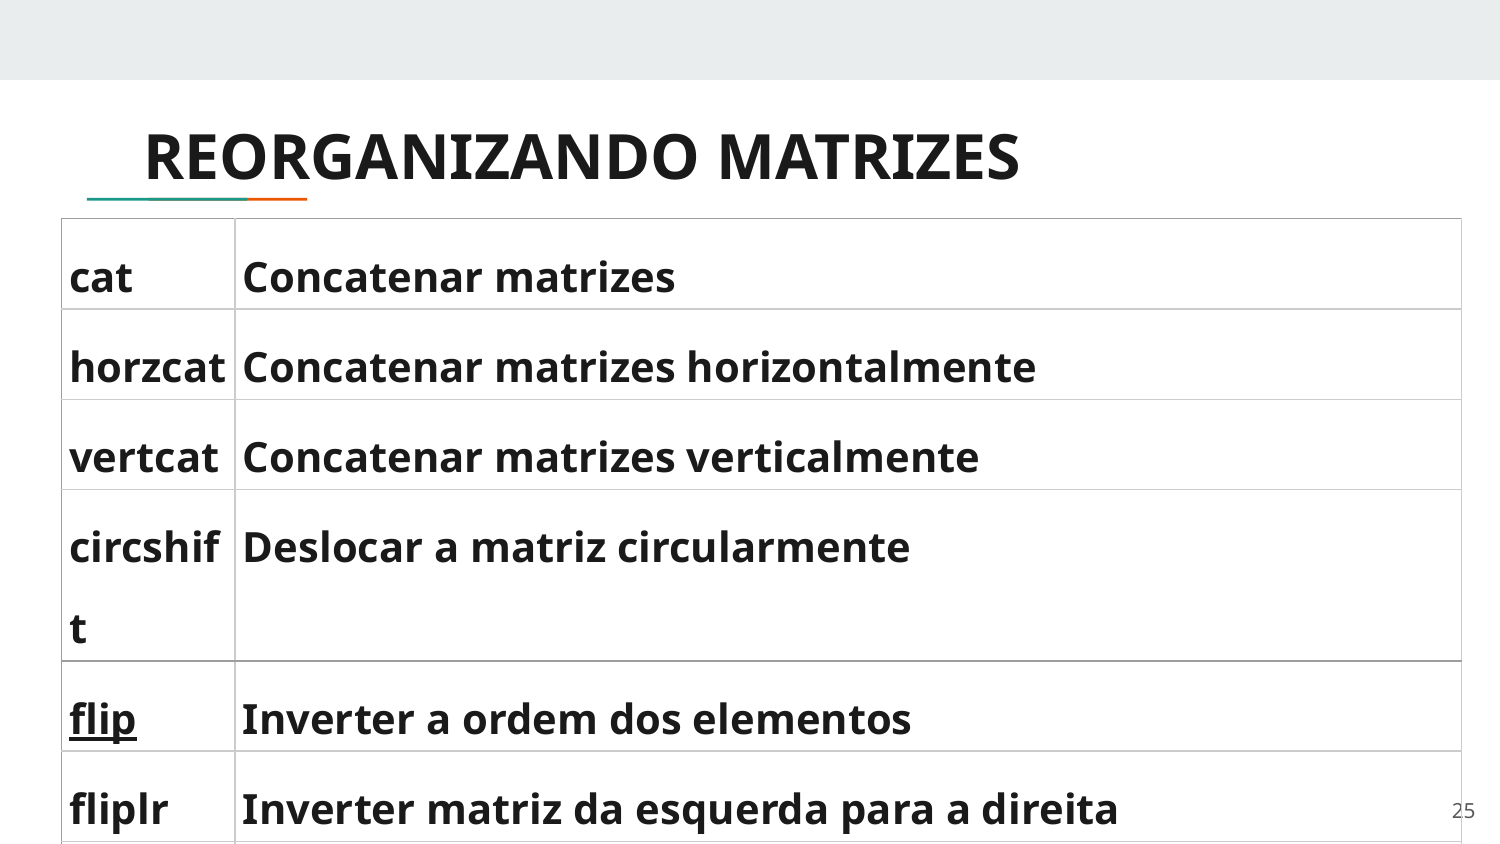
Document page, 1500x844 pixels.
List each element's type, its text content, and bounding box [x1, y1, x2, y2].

table_cell Inverter matriz da esquerda para a direita [236, 752, 1461, 841]
table_cell vertcat [62, 400, 234, 489]
table_header Concatenar matrizes [236, 219, 1461, 308]
table_cell circshift [62, 490, 234, 660]
table_cell fliplr [62, 752, 234, 841]
table_cell flip [62, 662, 234, 750]
title REORGANIZANDO MATRIZES [128, 102, 1390, 191]
table_cell Concatenar matrizes horizontalmente [236, 310, 1461, 399]
slide_number ‹#› [1462, 779, 1491, 844]
table_cell Inverter a ordem dos elementos [236, 662, 1461, 750]
table_cell Deslocar a matriz circularmente [236, 490, 1461, 660]
table_cell Concatenar matrizes verticalmente [236, 400, 1461, 489]
table_header cat [62, 219, 234, 308]
table_cell horzcat [62, 310, 234, 399]
